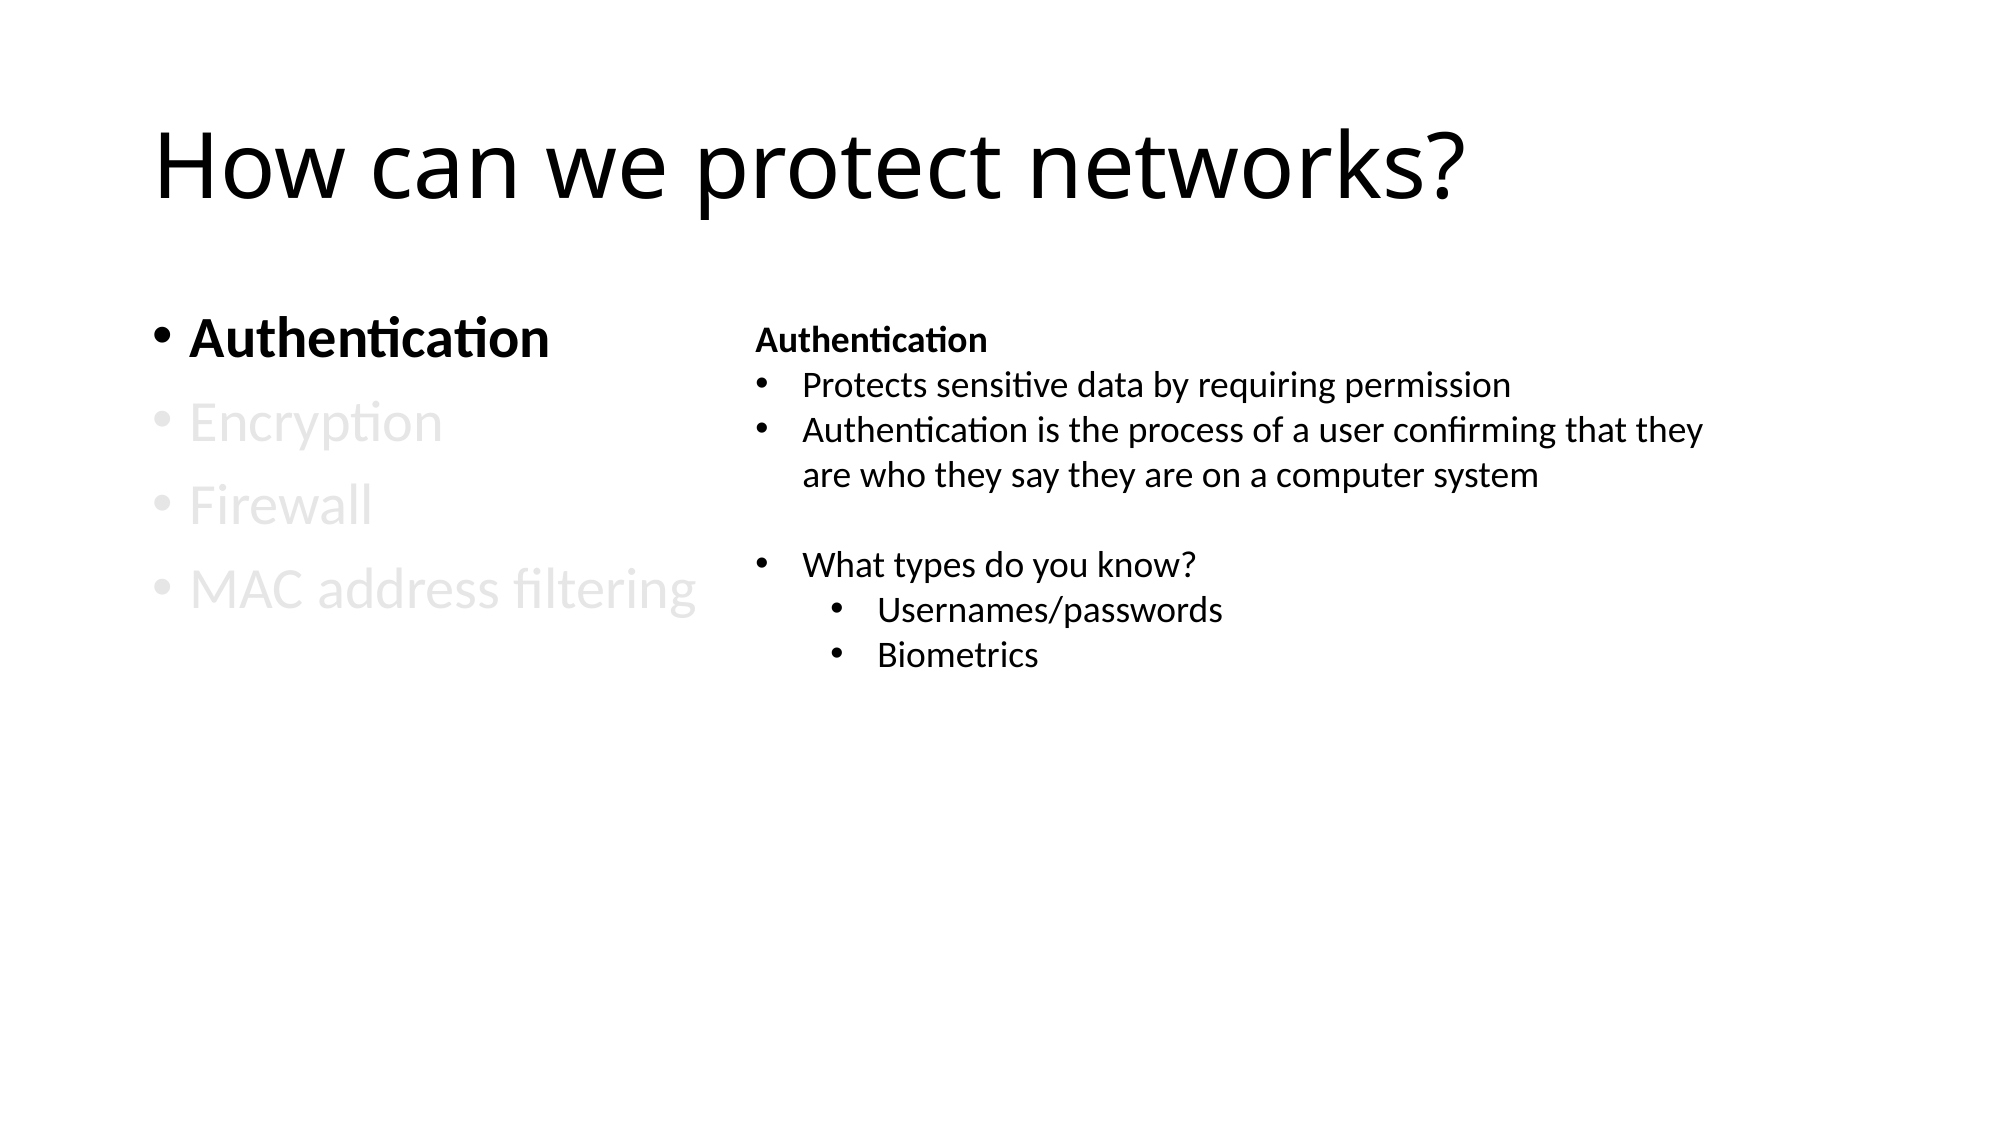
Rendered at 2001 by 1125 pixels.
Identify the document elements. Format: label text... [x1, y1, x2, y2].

text_box Authentication Protects sensitive data by requiring permission Authentication is the process of a user confirming that they are who they say they are on a computer system What types do you know? Usernames/passwords Biometrics [740, 307, 1741, 683]
list Authentication Encryption Firewall MAC address filtering [137, 299, 1863, 1014]
title How can we protect networks? [137, 59, 1863, 278]
